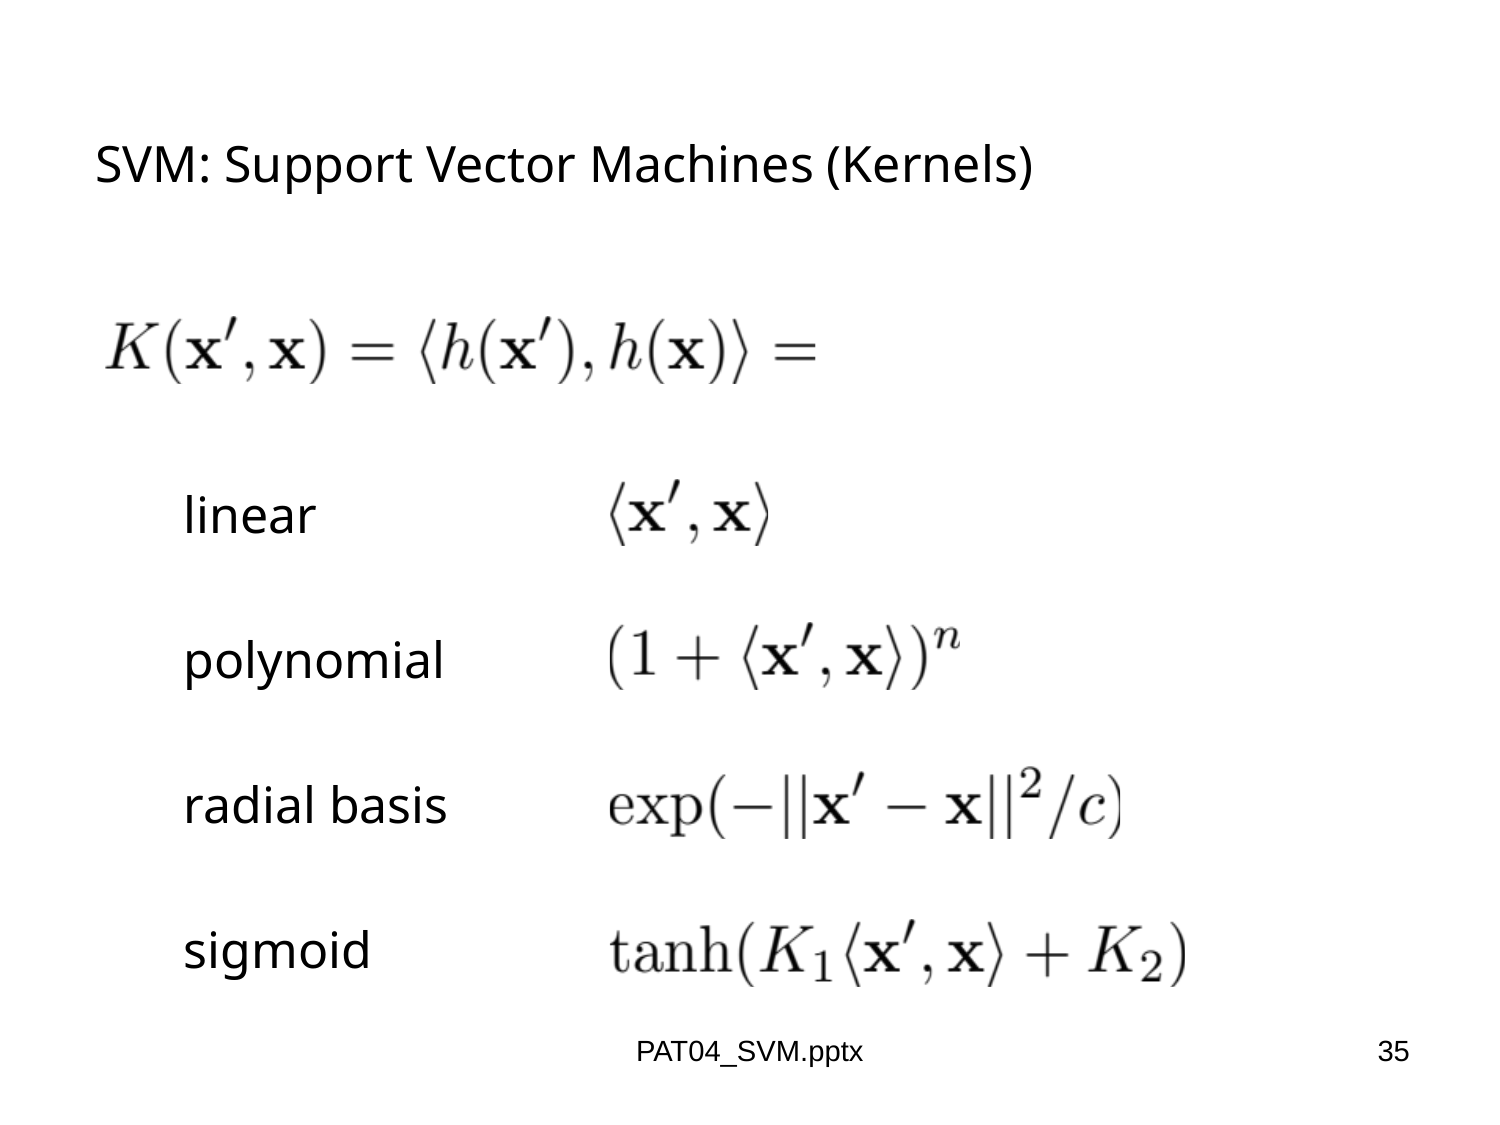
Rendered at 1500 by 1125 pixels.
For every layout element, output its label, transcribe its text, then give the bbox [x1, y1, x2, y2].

footer PAT04_SVM.pptx [512, 1024, 988, 1103]
picture [104, 316, 816, 384]
picture [609, 765, 1121, 839]
picture [609, 622, 961, 690]
picture [609, 478, 769, 546]
picture [609, 919, 1186, 987]
slide_number 35 [1074, 1024, 1426, 1103]
text_box SVM: Support Vector Machines (Kernels) [80, 125, 1049, 201]
text_box linear polynomial radial basis sigmoid [168, 476, 464, 987]
